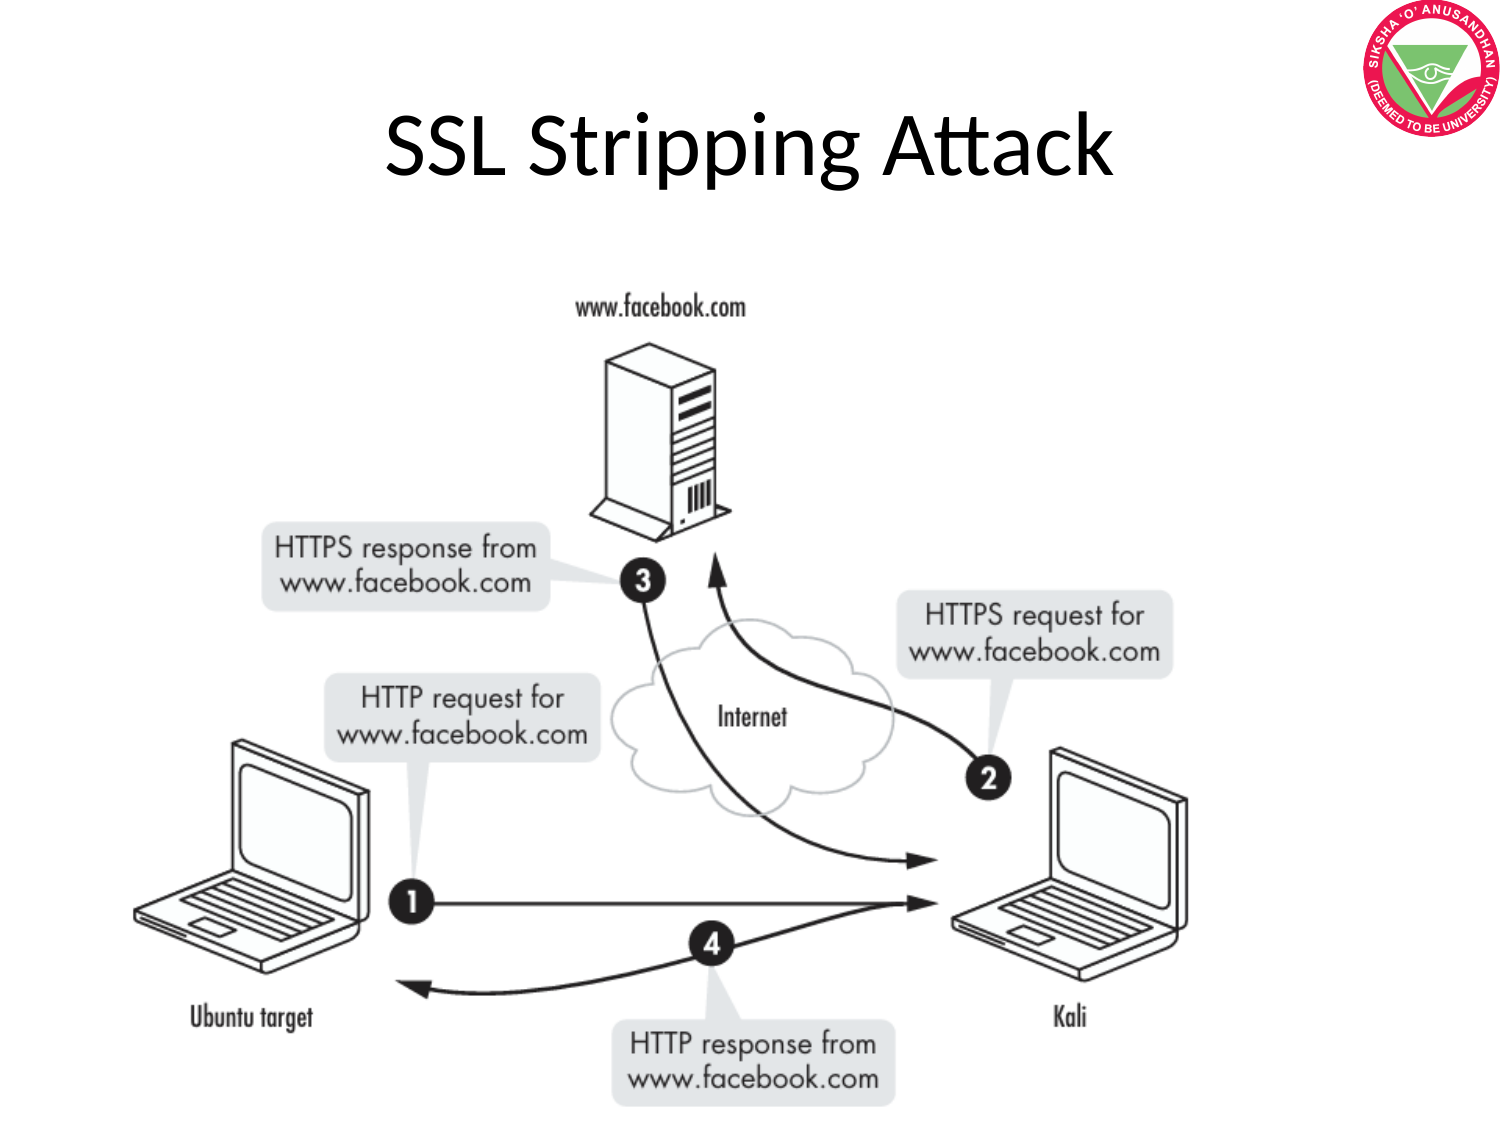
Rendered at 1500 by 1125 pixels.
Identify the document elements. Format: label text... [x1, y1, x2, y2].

picture [95, 262, 1405, 1121]
title SSL Stripping Attack [75, 45, 1425, 233]
picture [1363, 0, 1500, 137]
